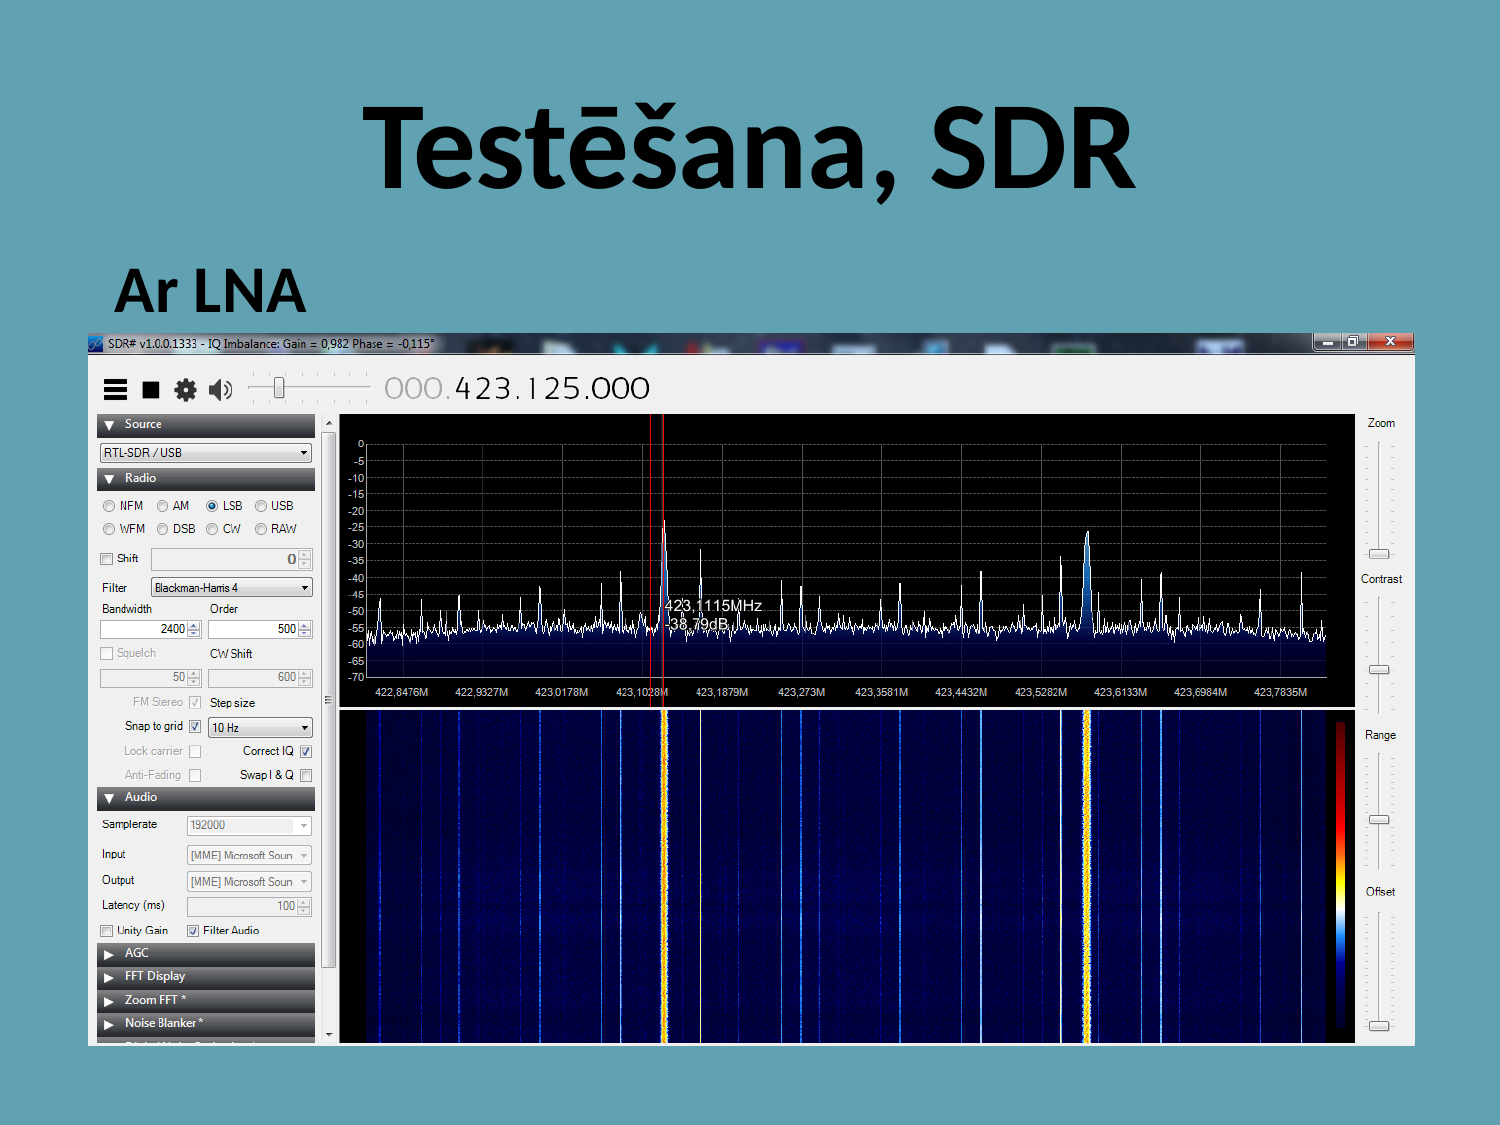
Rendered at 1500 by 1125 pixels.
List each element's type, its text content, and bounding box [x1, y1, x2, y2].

text_box Ar LNA [100, 238, 975, 331]
picture [88, 333, 1415, 1046]
title Testēšana, SDR [75, 45, 1425, 233]
